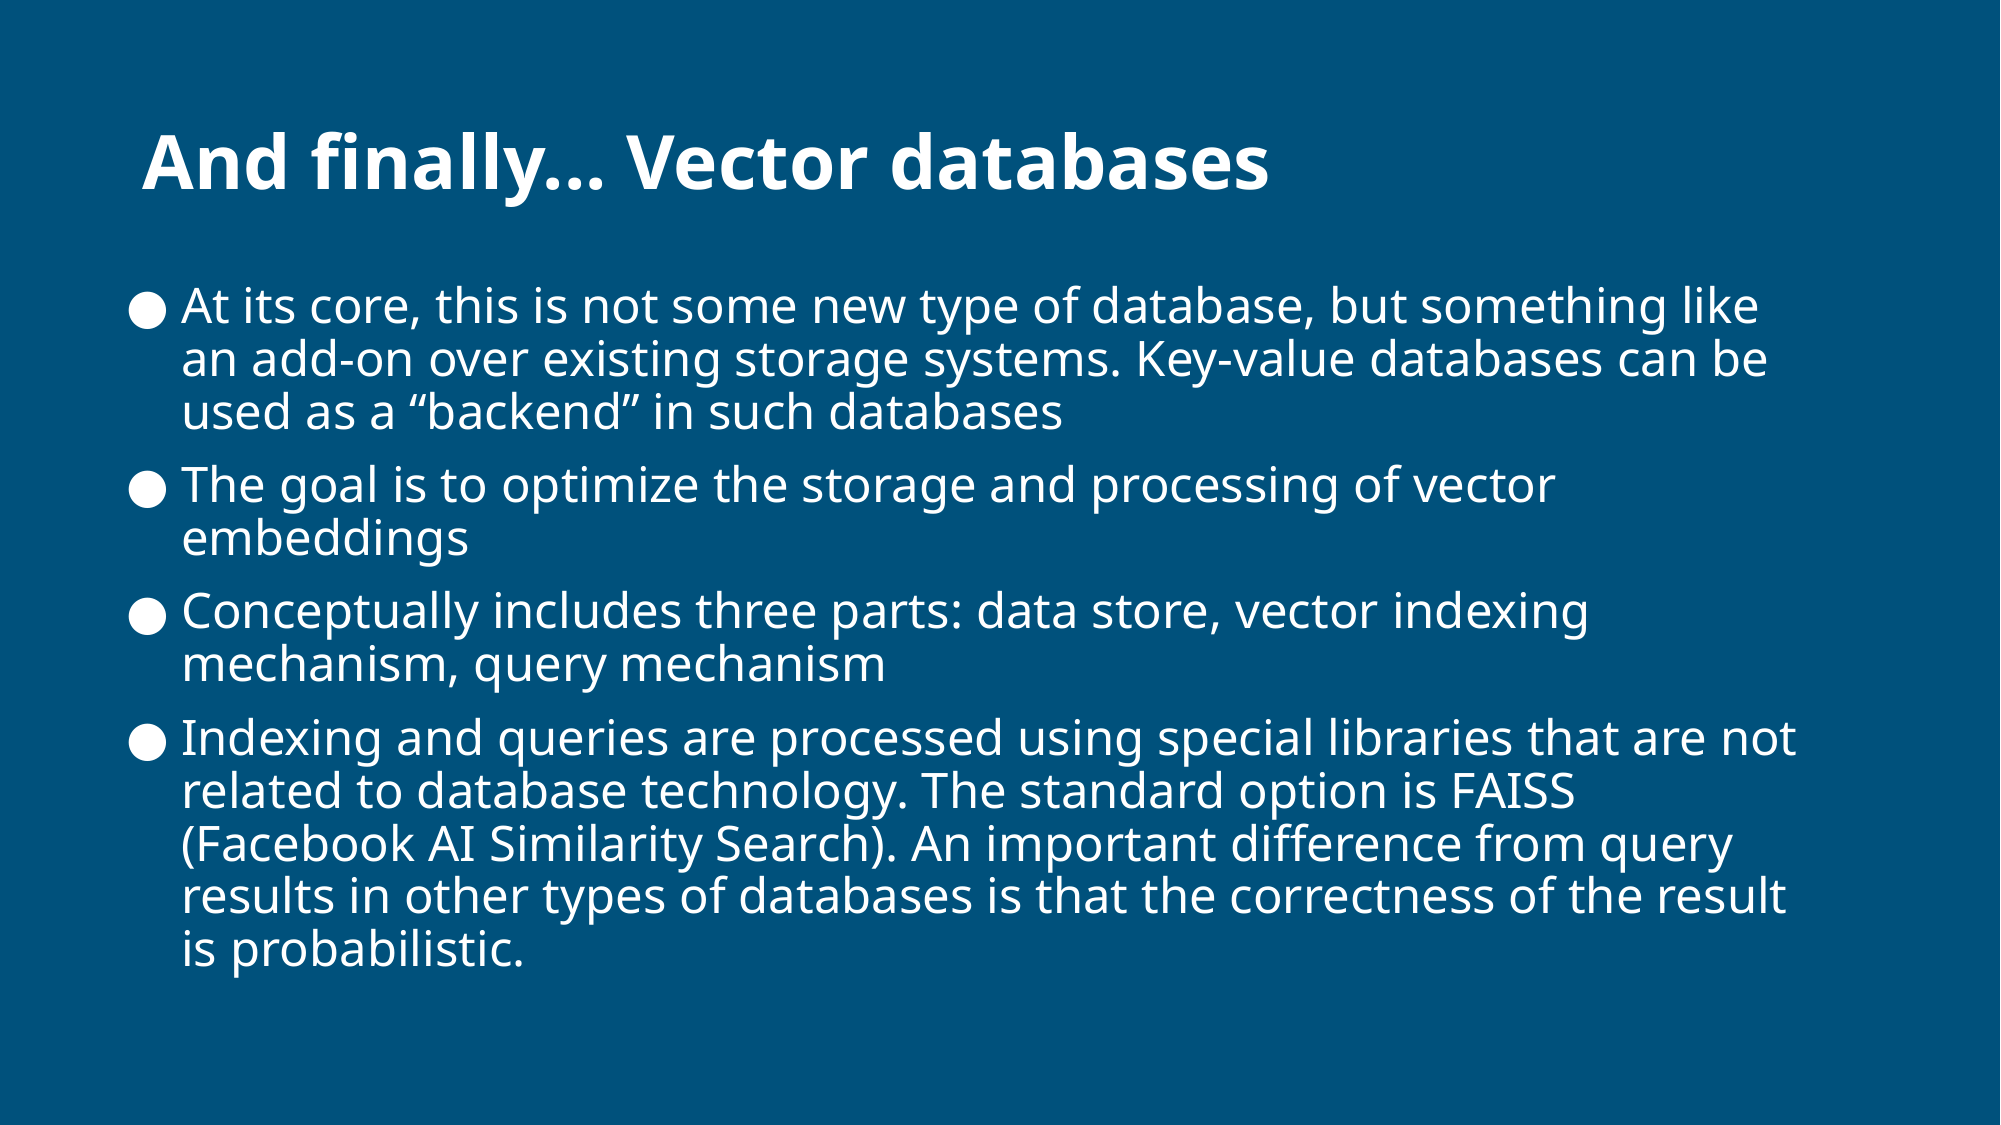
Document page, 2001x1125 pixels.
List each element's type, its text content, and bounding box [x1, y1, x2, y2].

list At its core, this is not some new type of database, but something like an add-on over existing storage systems. Key-value databases can be used as a “backend” in such databases The goal is to optimize the storage and processing of vector embeddings Conceptually includes three parts: data store, vector indexing mechanism, query mechanism Indexing and queries are processed using special libraries that are not related to database technology. The standard option is FAISS (Facebook AI Similarity Search). An important difference from query results in other types of databases is that the correctness of the result is probabilistic. [111, 273, 1827, 992]
title And finally... Vector databases [127, 57, 1539, 273]
